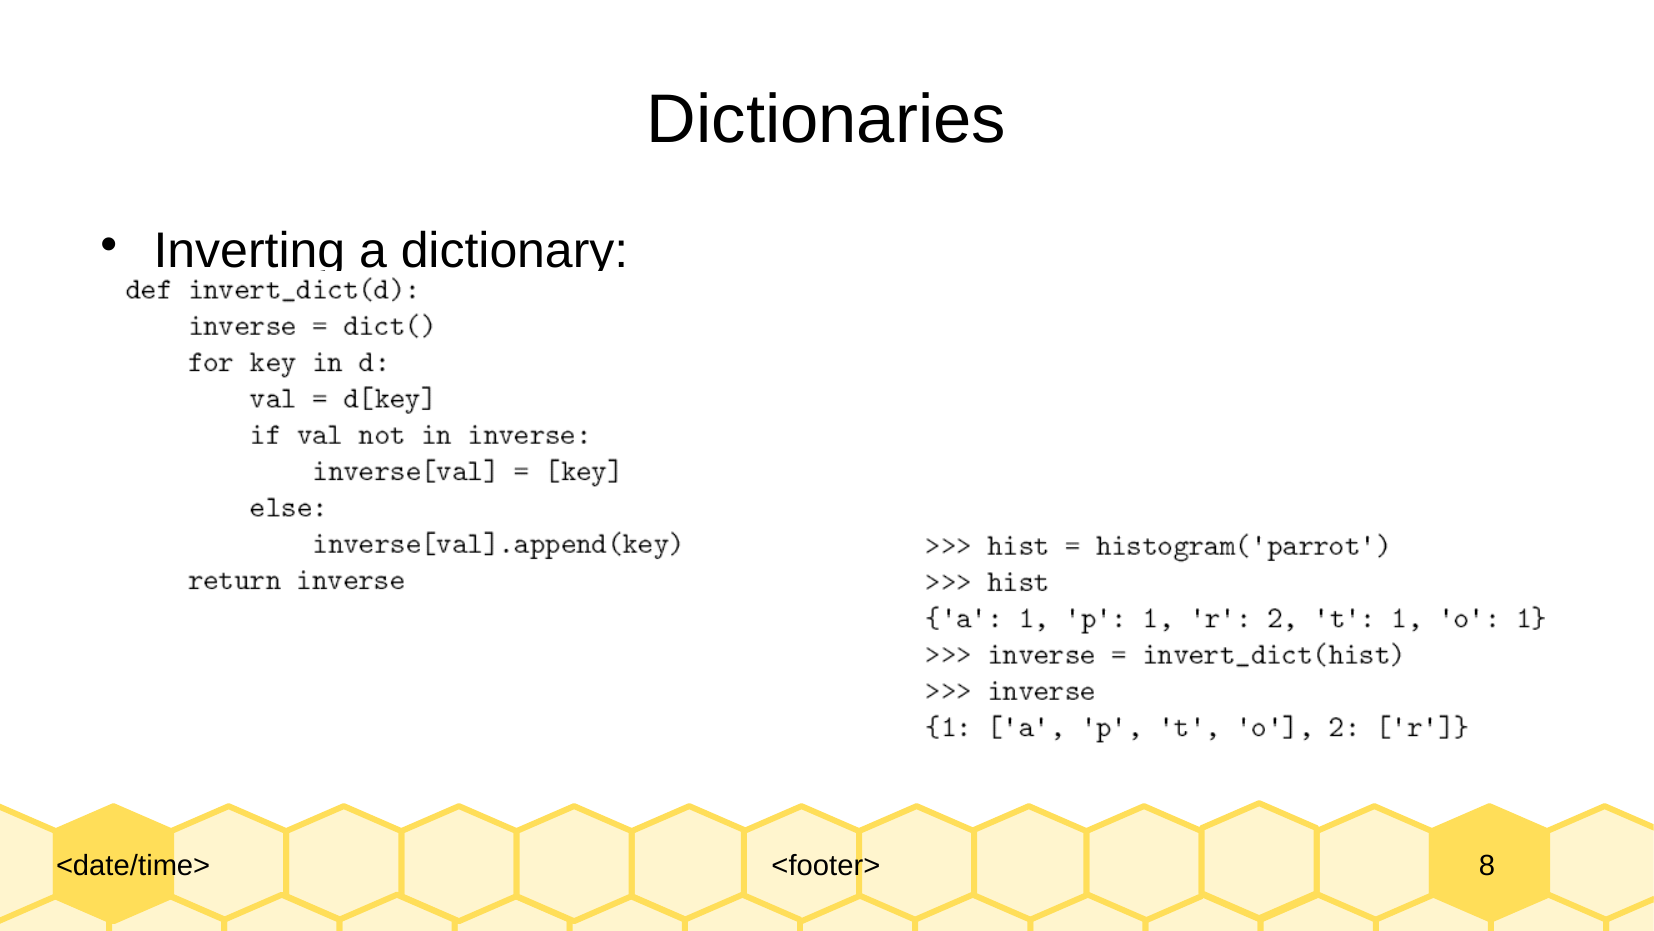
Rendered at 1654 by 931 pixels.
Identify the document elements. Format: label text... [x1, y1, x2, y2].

text_box Dictionaries [82, 37, 1571, 193]
picture [112, 270, 709, 638]
picture [904, 530, 1576, 751]
text_box Inverting a dictionary: [82, 217, 1571, 757]
